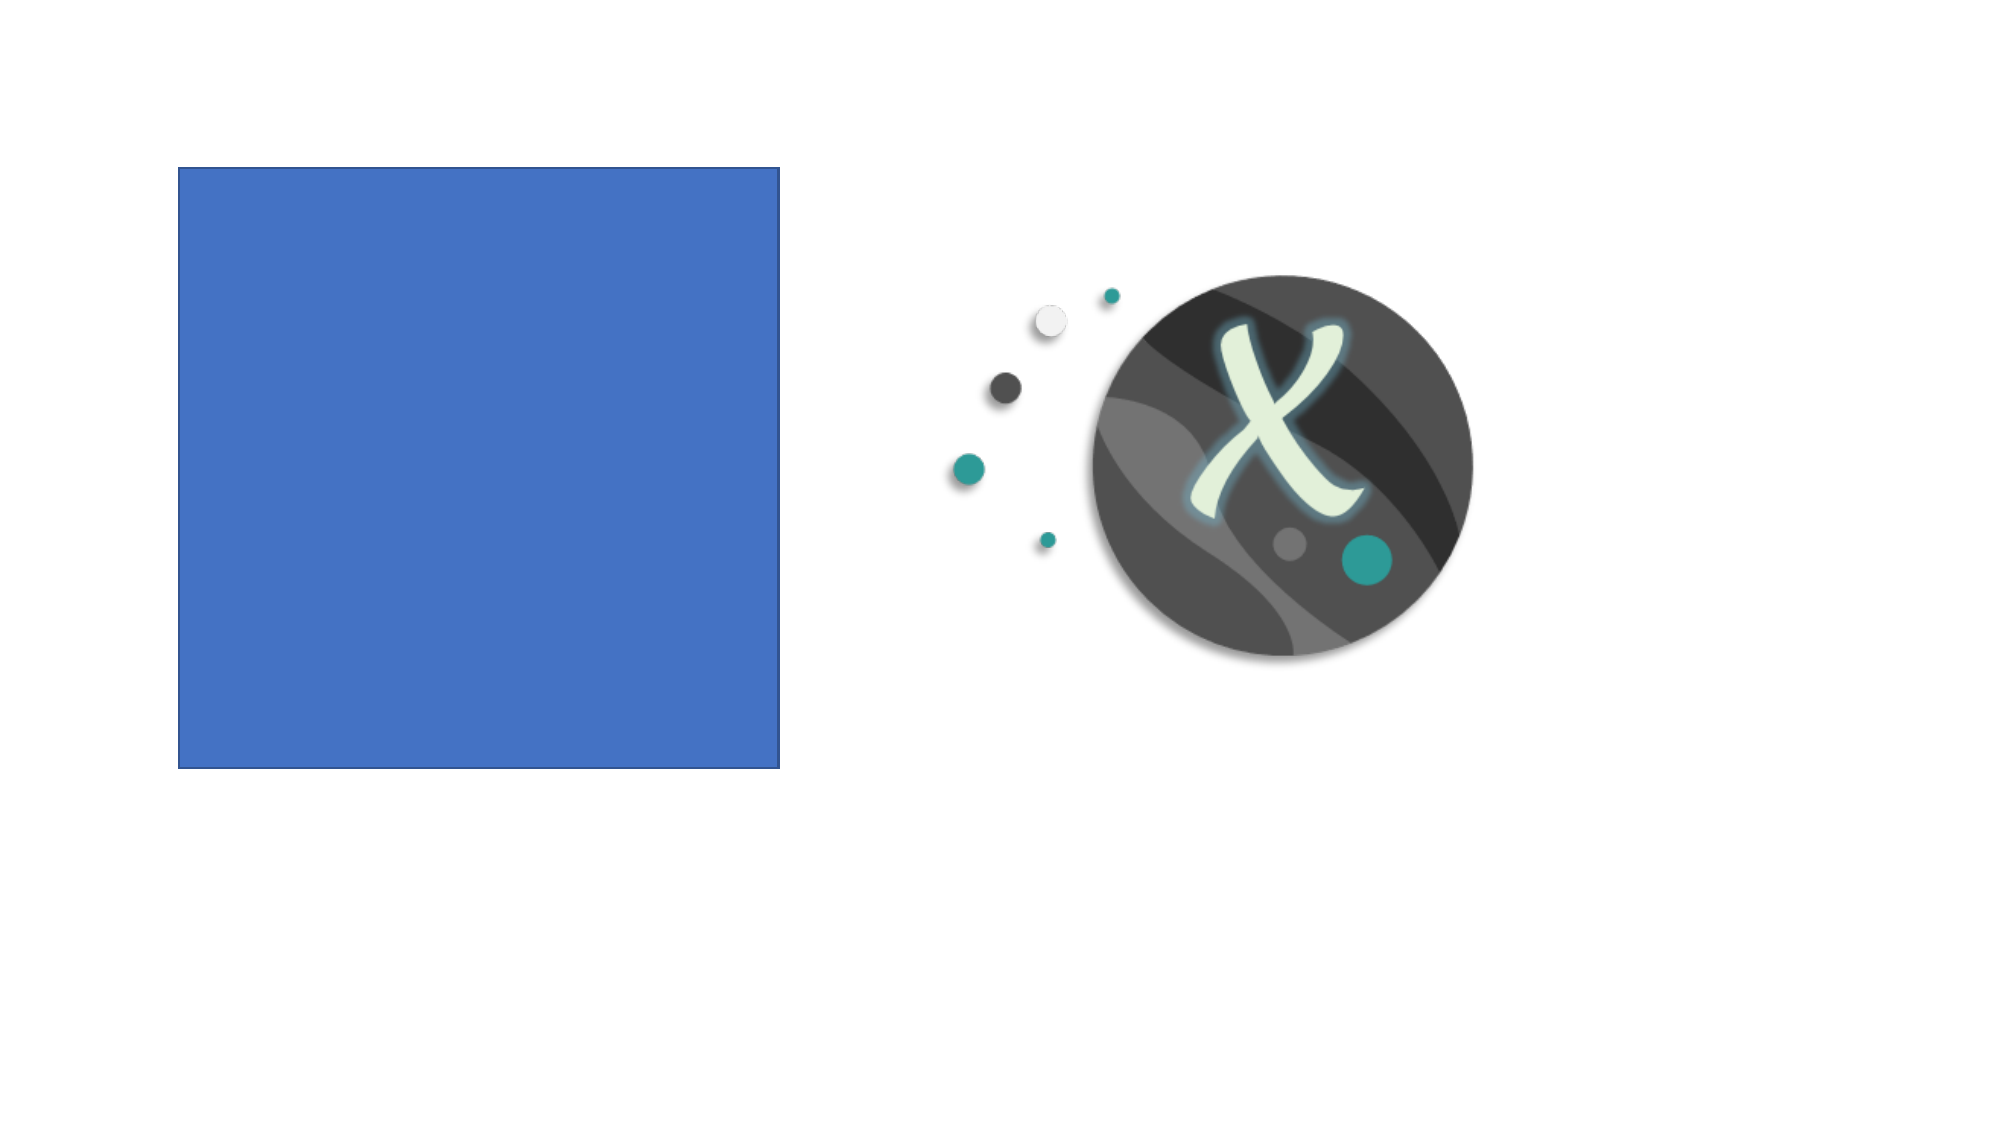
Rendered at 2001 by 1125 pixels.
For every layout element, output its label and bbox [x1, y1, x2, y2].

text_box [178, 167, 780, 769]
picture [921, 167, 1522, 768]
